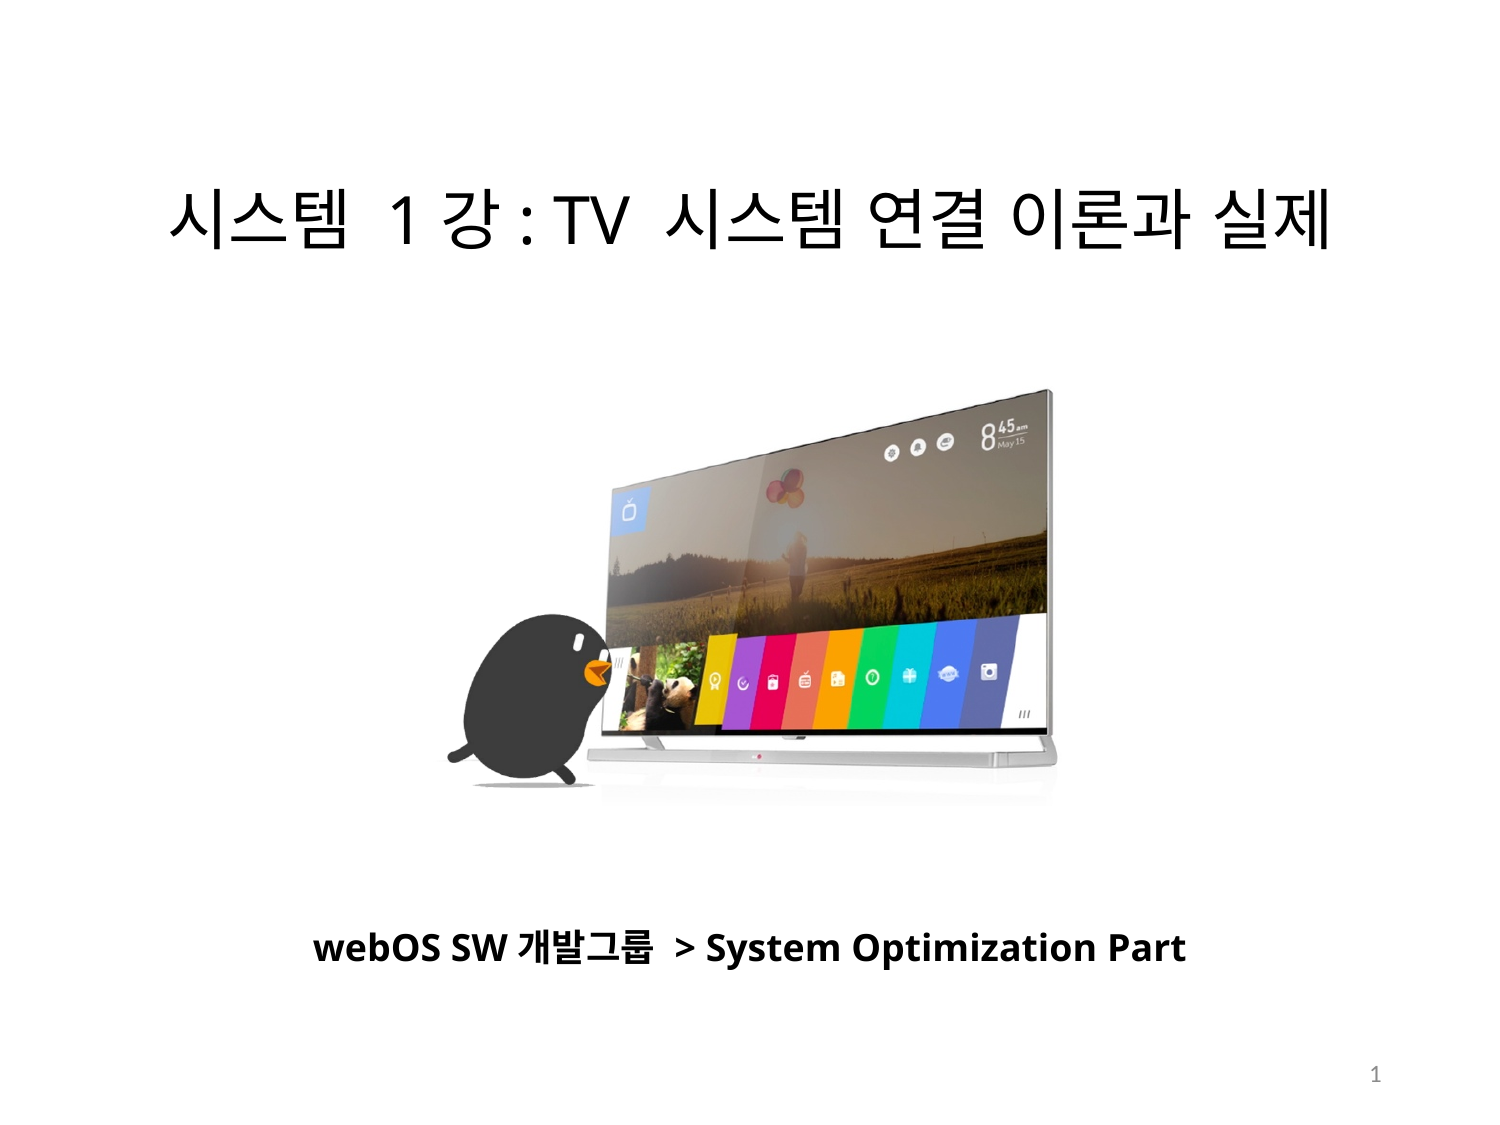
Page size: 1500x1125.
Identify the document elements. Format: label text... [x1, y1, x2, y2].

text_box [402, 372, 1098, 816]
title 시스템 1강: TV 시스템 연결 이론과 실제 [0, 108, 1500, 338]
slide_number 1 [1059, 1042, 1397, 1103]
subtitle webOS SW개발그룹 > System Optimization Part [0, 864, 1500, 1034]
